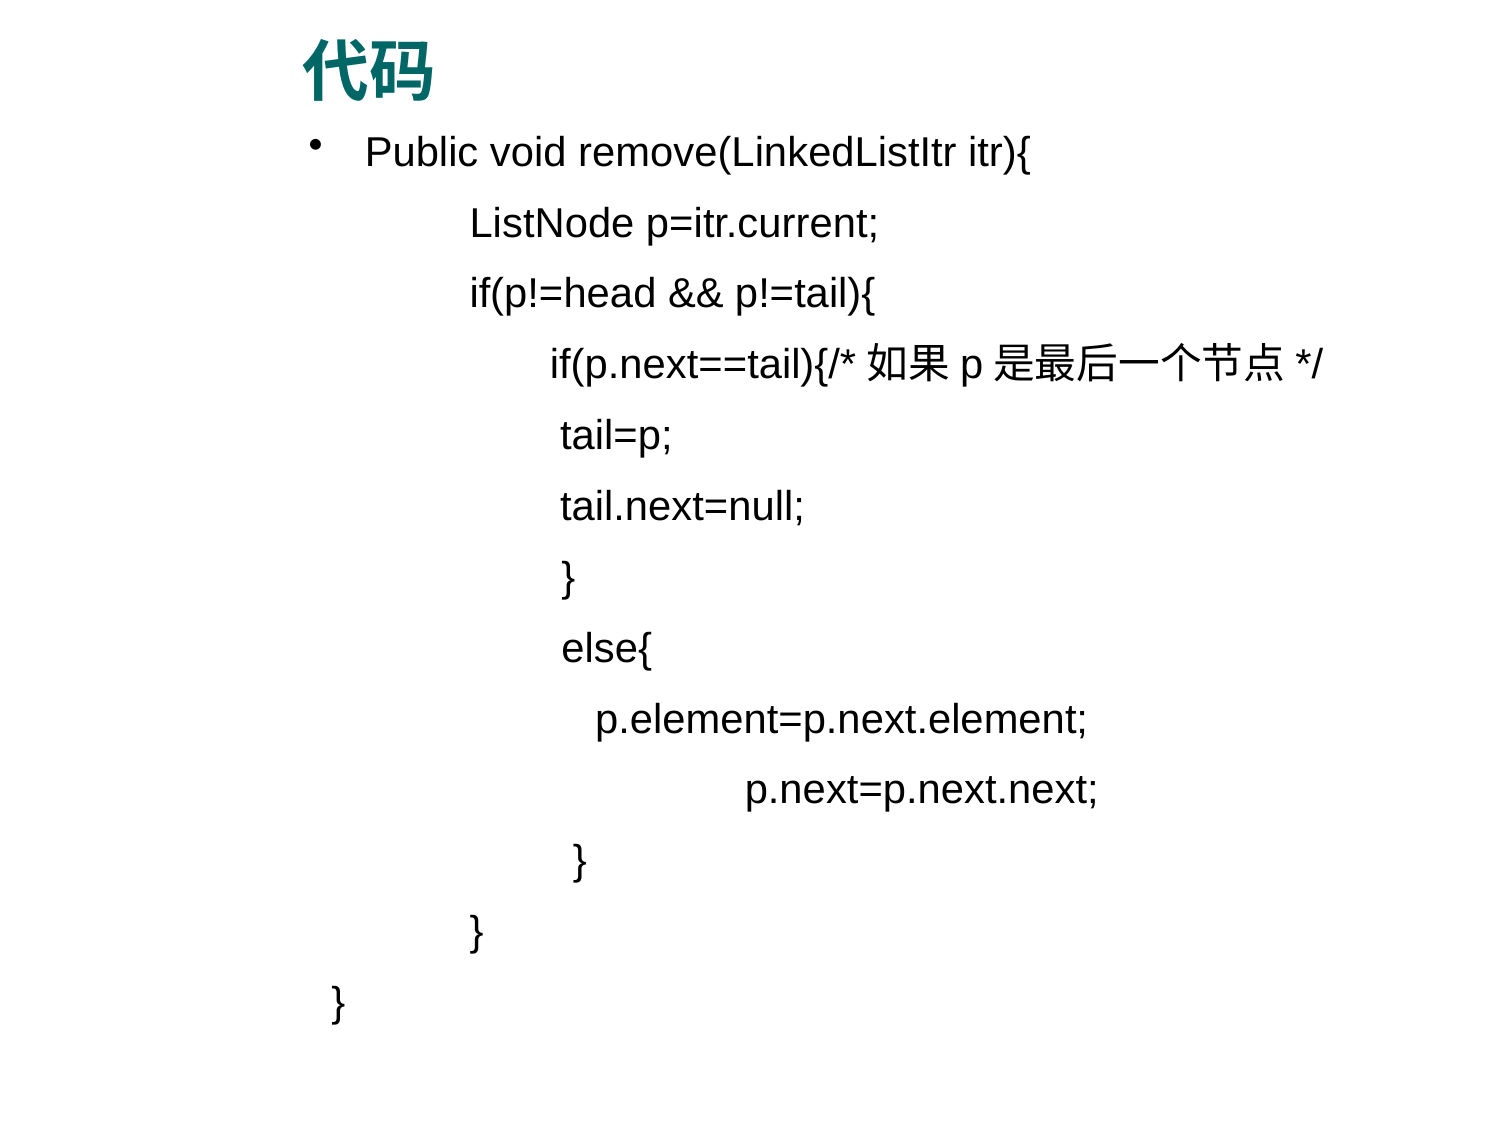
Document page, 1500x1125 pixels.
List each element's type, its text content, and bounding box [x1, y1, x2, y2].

title 代码 [287, 0, 1438, 138]
list Public void remove(LinkedListItr itr){ ListNode p=itr.current; if(p!=head && p!=tail){ if(p.next==tail){/*如果p是最后一个节点*/ tail=p; tail.next=null; } else{ p.element=p.next.element; p.next=p.next.next; } } } [293, 116, 1444, 784]
